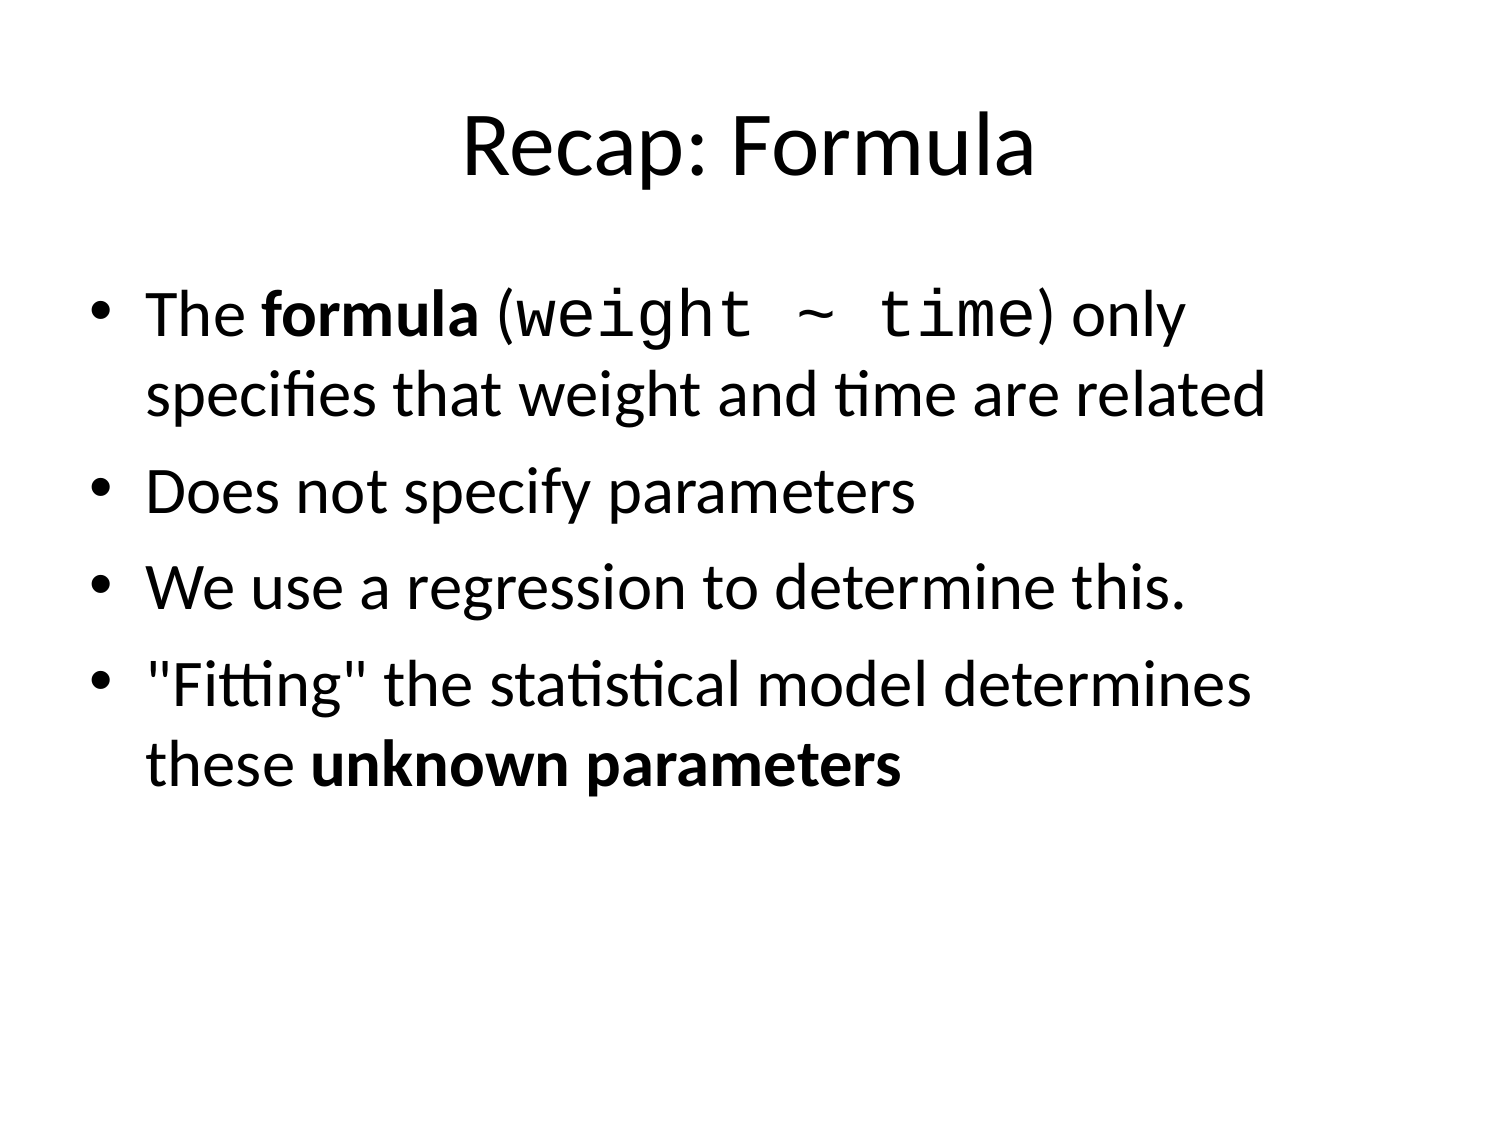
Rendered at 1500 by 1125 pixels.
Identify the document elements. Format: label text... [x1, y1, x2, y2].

text_box The formula (weight ~ time) only specifies that weight and time are related Does not specify parameters We use a regression to determine this. "Fitting" the statistical model determines these unknown parameters [74, 262, 1425, 1005]
text_box Recap: Formula [74, 45, 1425, 233]
